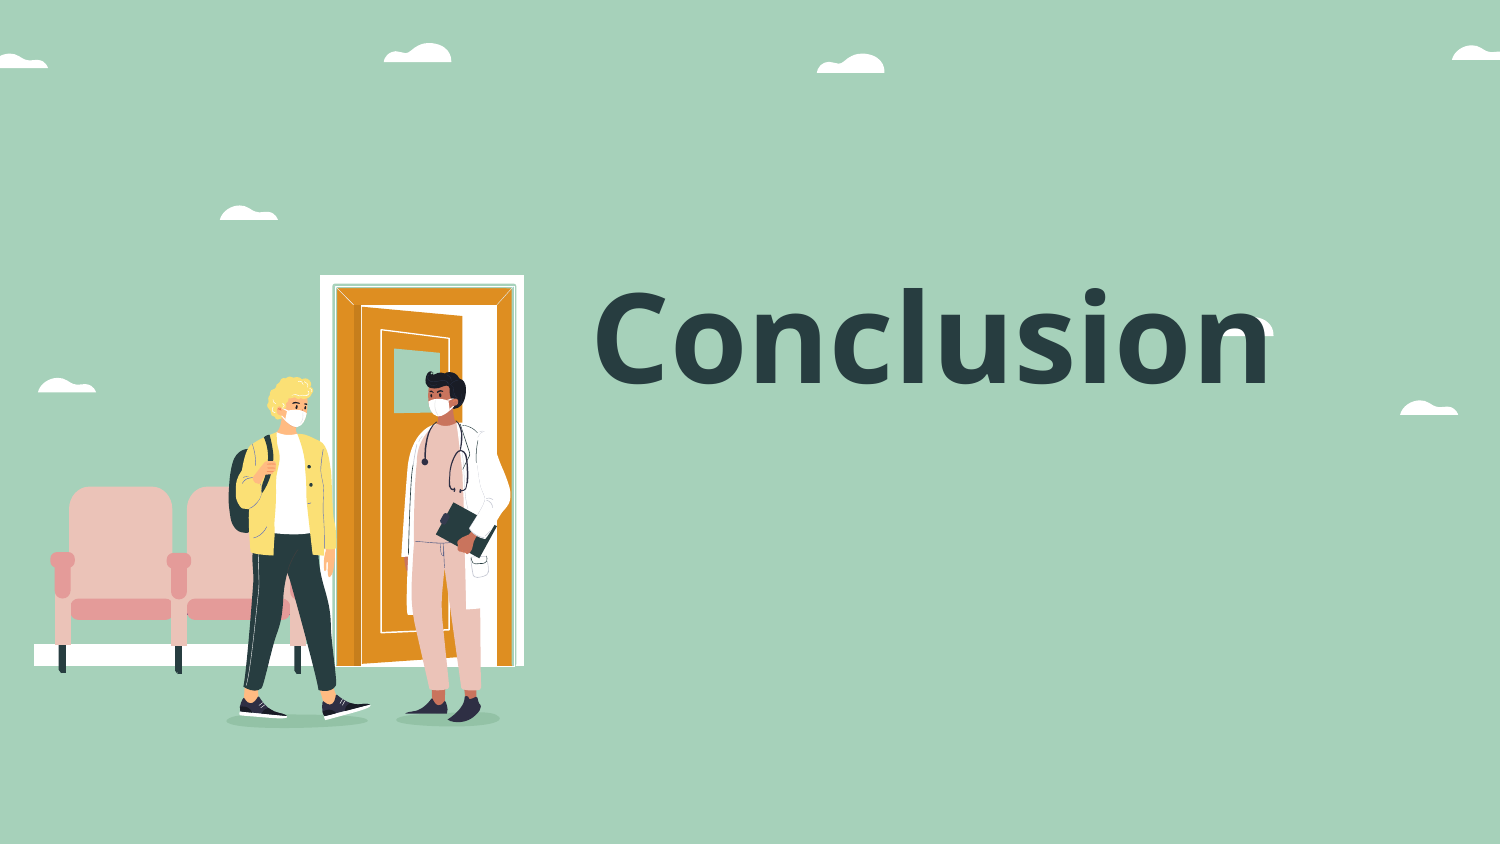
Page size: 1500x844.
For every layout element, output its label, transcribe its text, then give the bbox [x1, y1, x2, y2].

title Conclusion [575, 221, 1379, 523]
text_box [33, 274, 525, 729]
